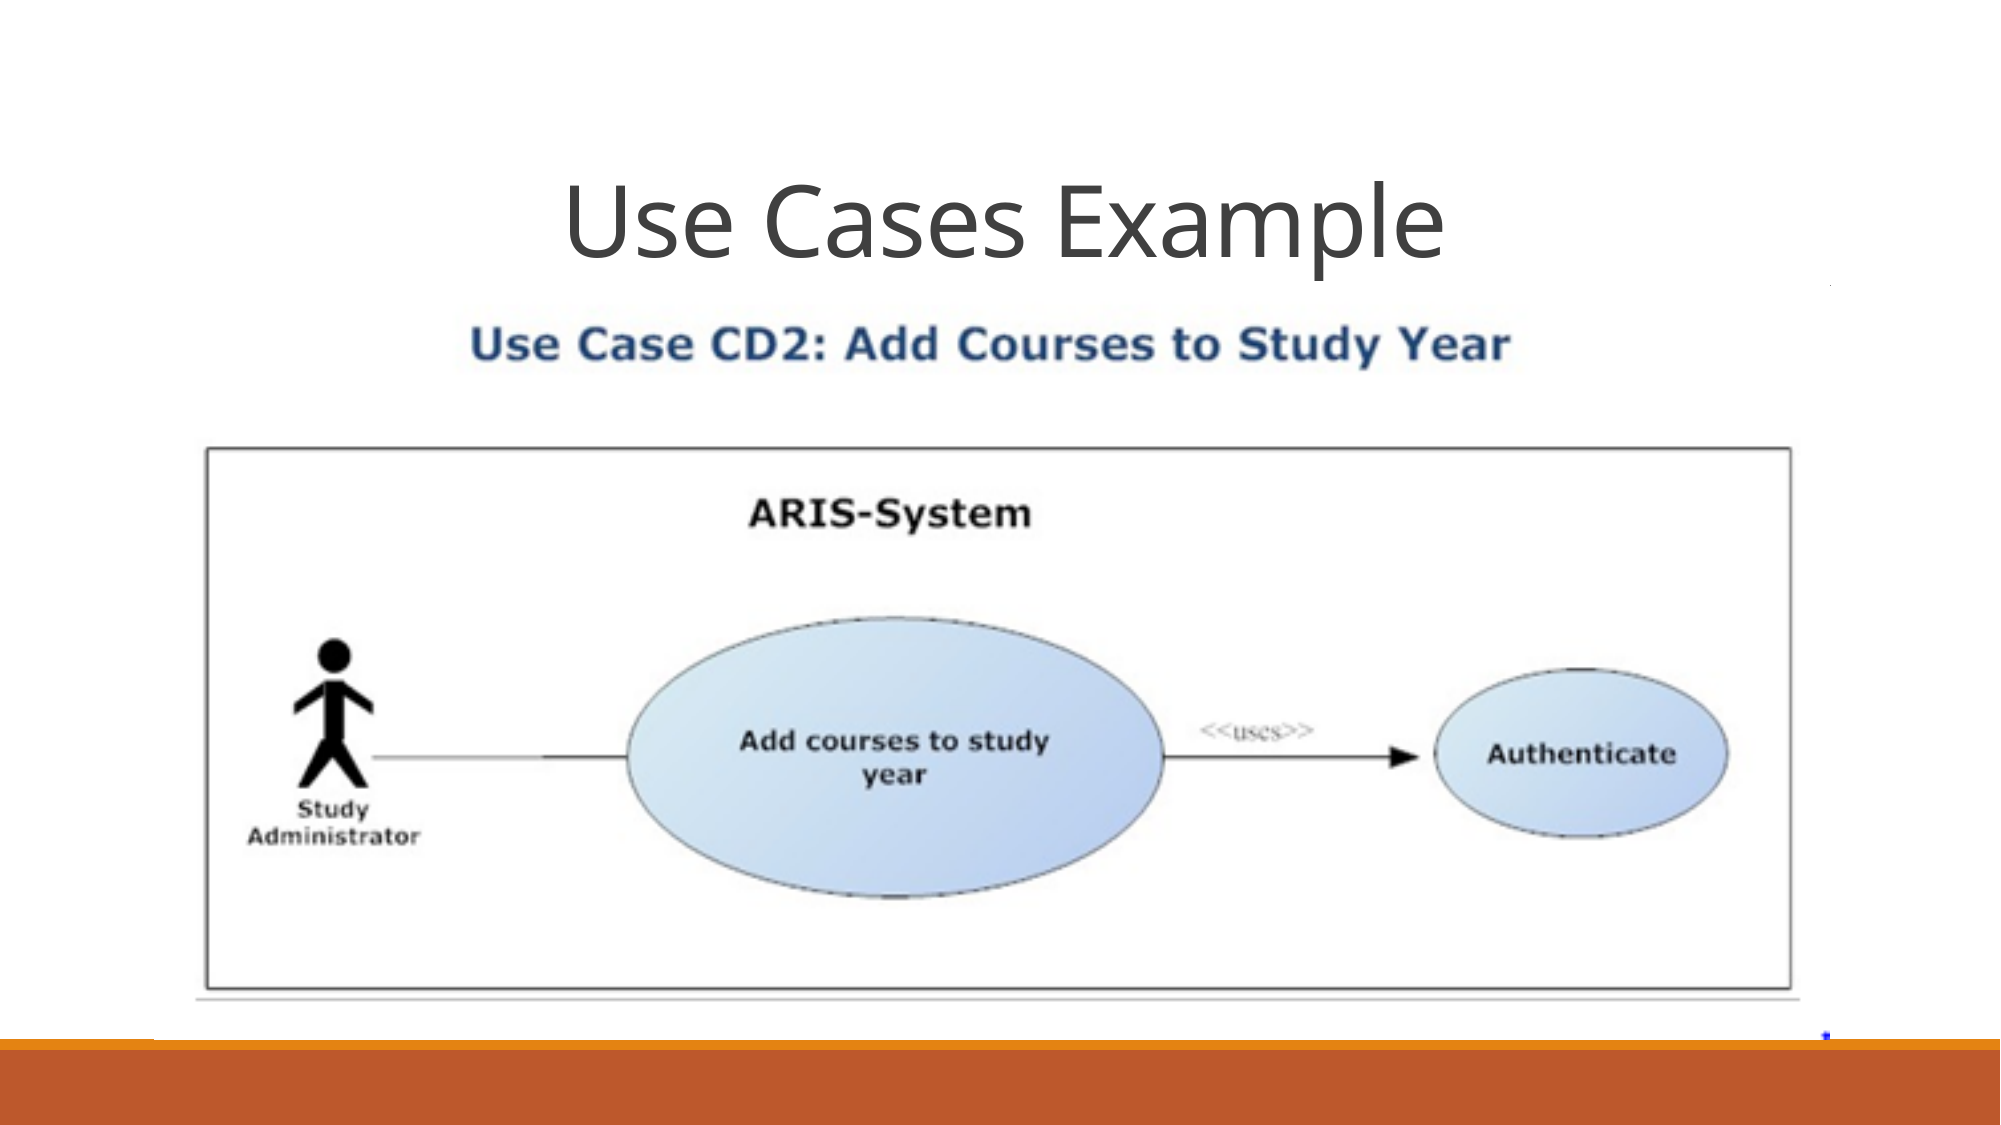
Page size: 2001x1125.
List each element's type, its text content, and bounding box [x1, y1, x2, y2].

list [153, 284, 1831, 1040]
title Use Cases Example [180, 47, 1830, 280]
